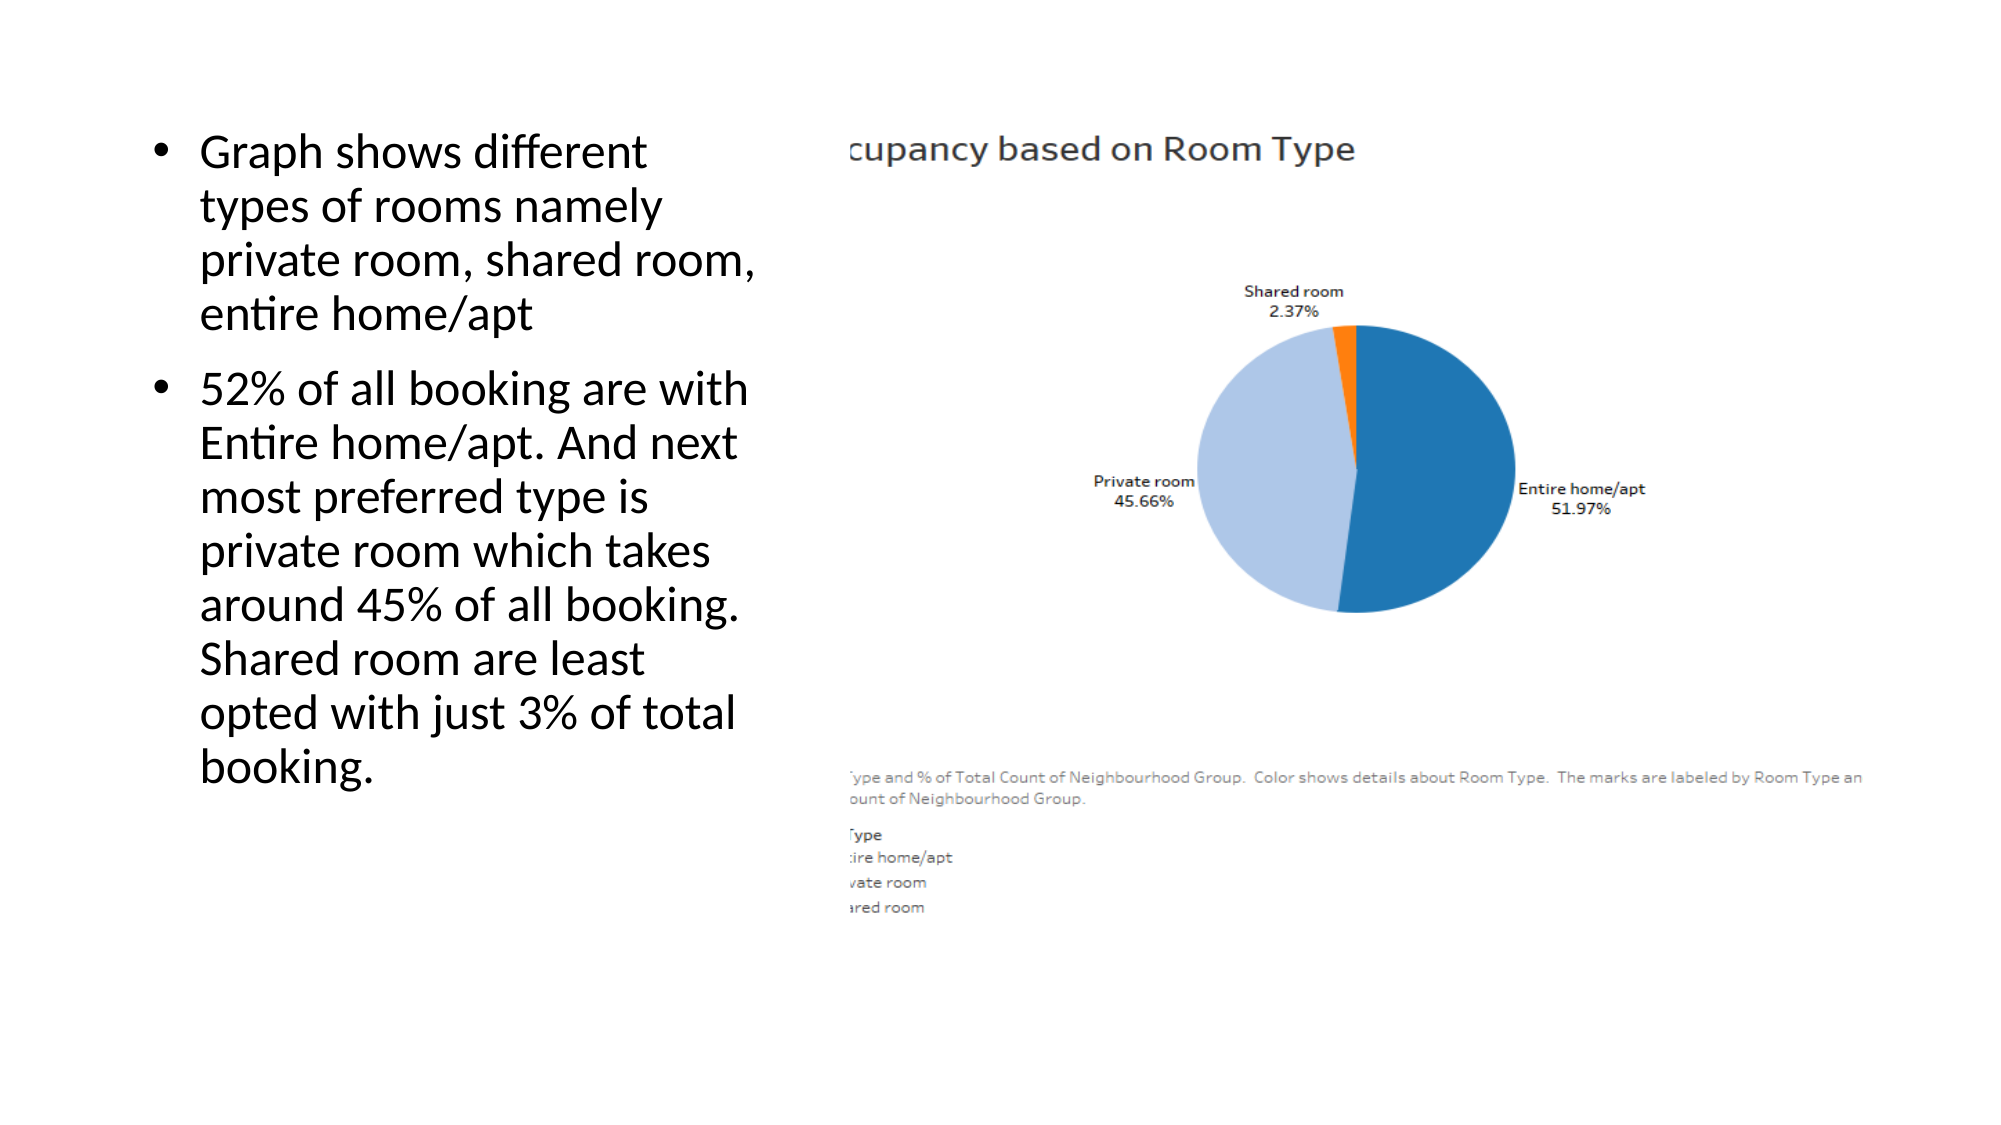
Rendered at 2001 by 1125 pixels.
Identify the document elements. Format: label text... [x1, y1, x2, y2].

list Graph shows different types of rooms namely private room, shared room, entire home/apt 52% of all booking are with Entire home/apt. And next most preferred type is private room which takes around 45% of all booking. Shared room are least opted with just 3% of total booking. [137, 118, 783, 963]
picture [850, 117, 1863, 919]
